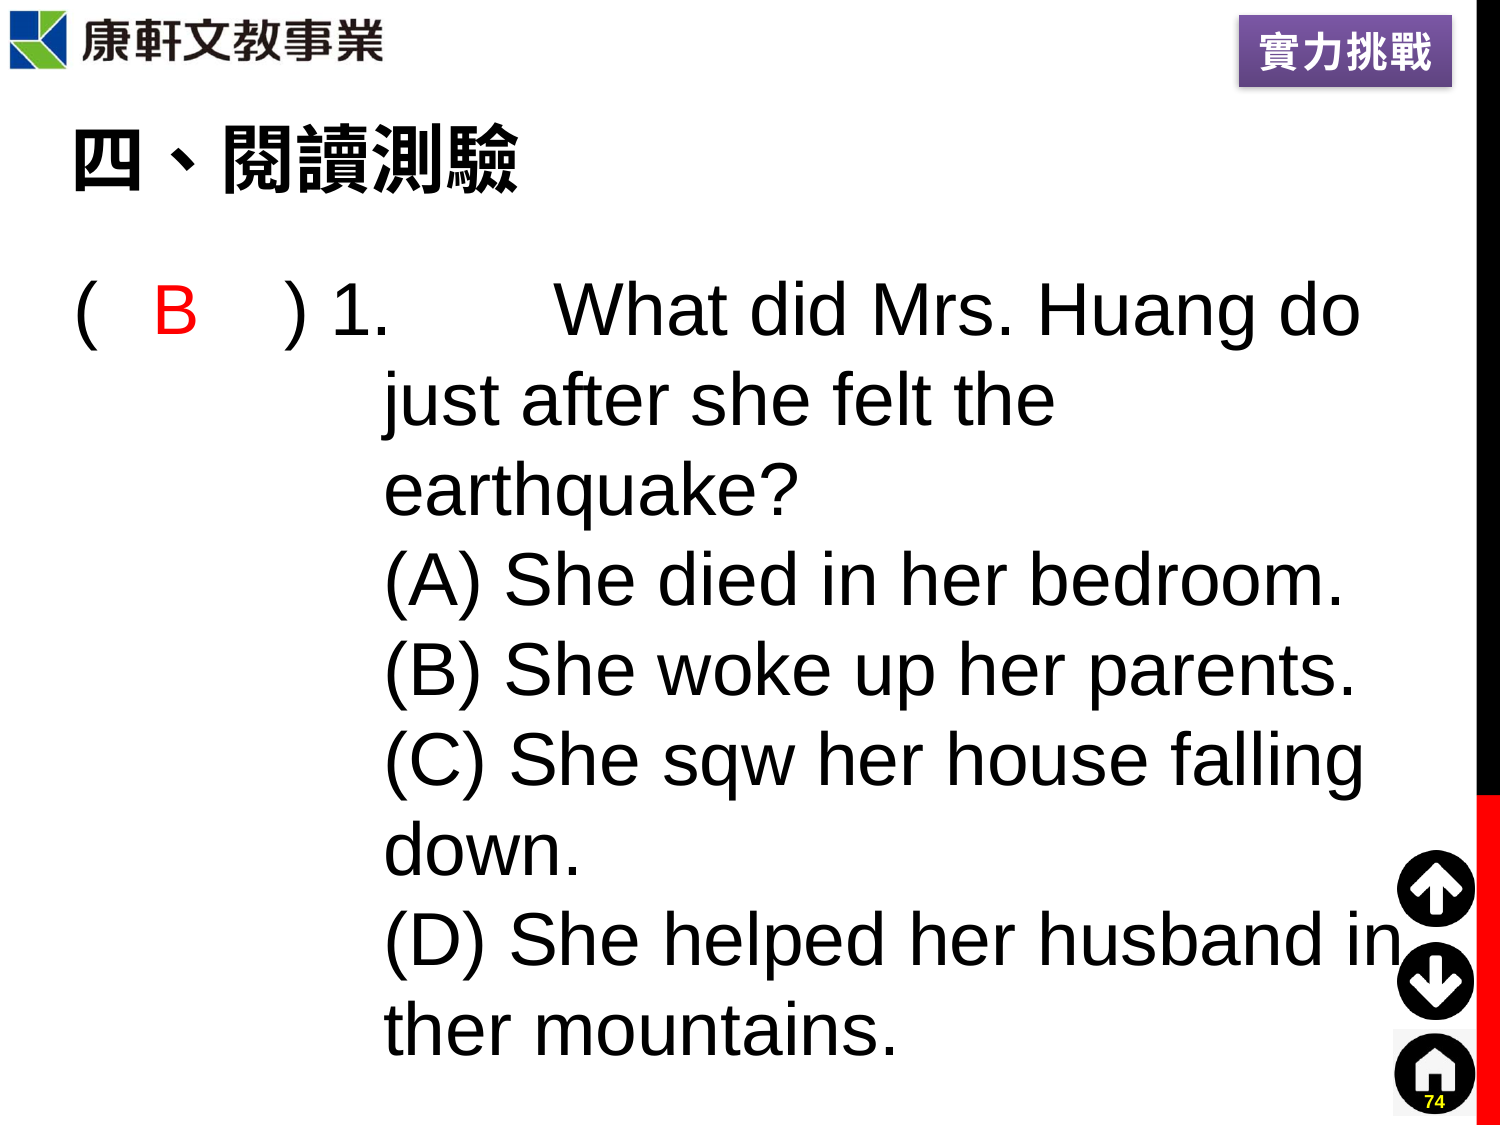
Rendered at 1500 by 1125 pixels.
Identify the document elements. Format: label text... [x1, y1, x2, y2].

picture [8, 9, 387, 70]
text_box 實力挑戰 [1239, 15, 1452, 87]
text_box B [104, 266, 247, 356]
picture [1396, 942, 1475, 1020]
text_box 四、閱讀測驗 [55, 111, 1214, 210]
picture [1393, 1029, 1476, 1116]
picture [1397, 850, 1475, 928]
text_box ( ) 1. What did Mrs. Huang do just after she felt the earthquake? (A) She died in her bedroom. (B) She woke up her parents. (C) She sqw her house falling down. (D) She helped her husband in ther mountains. [58, 252, 1477, 1078]
